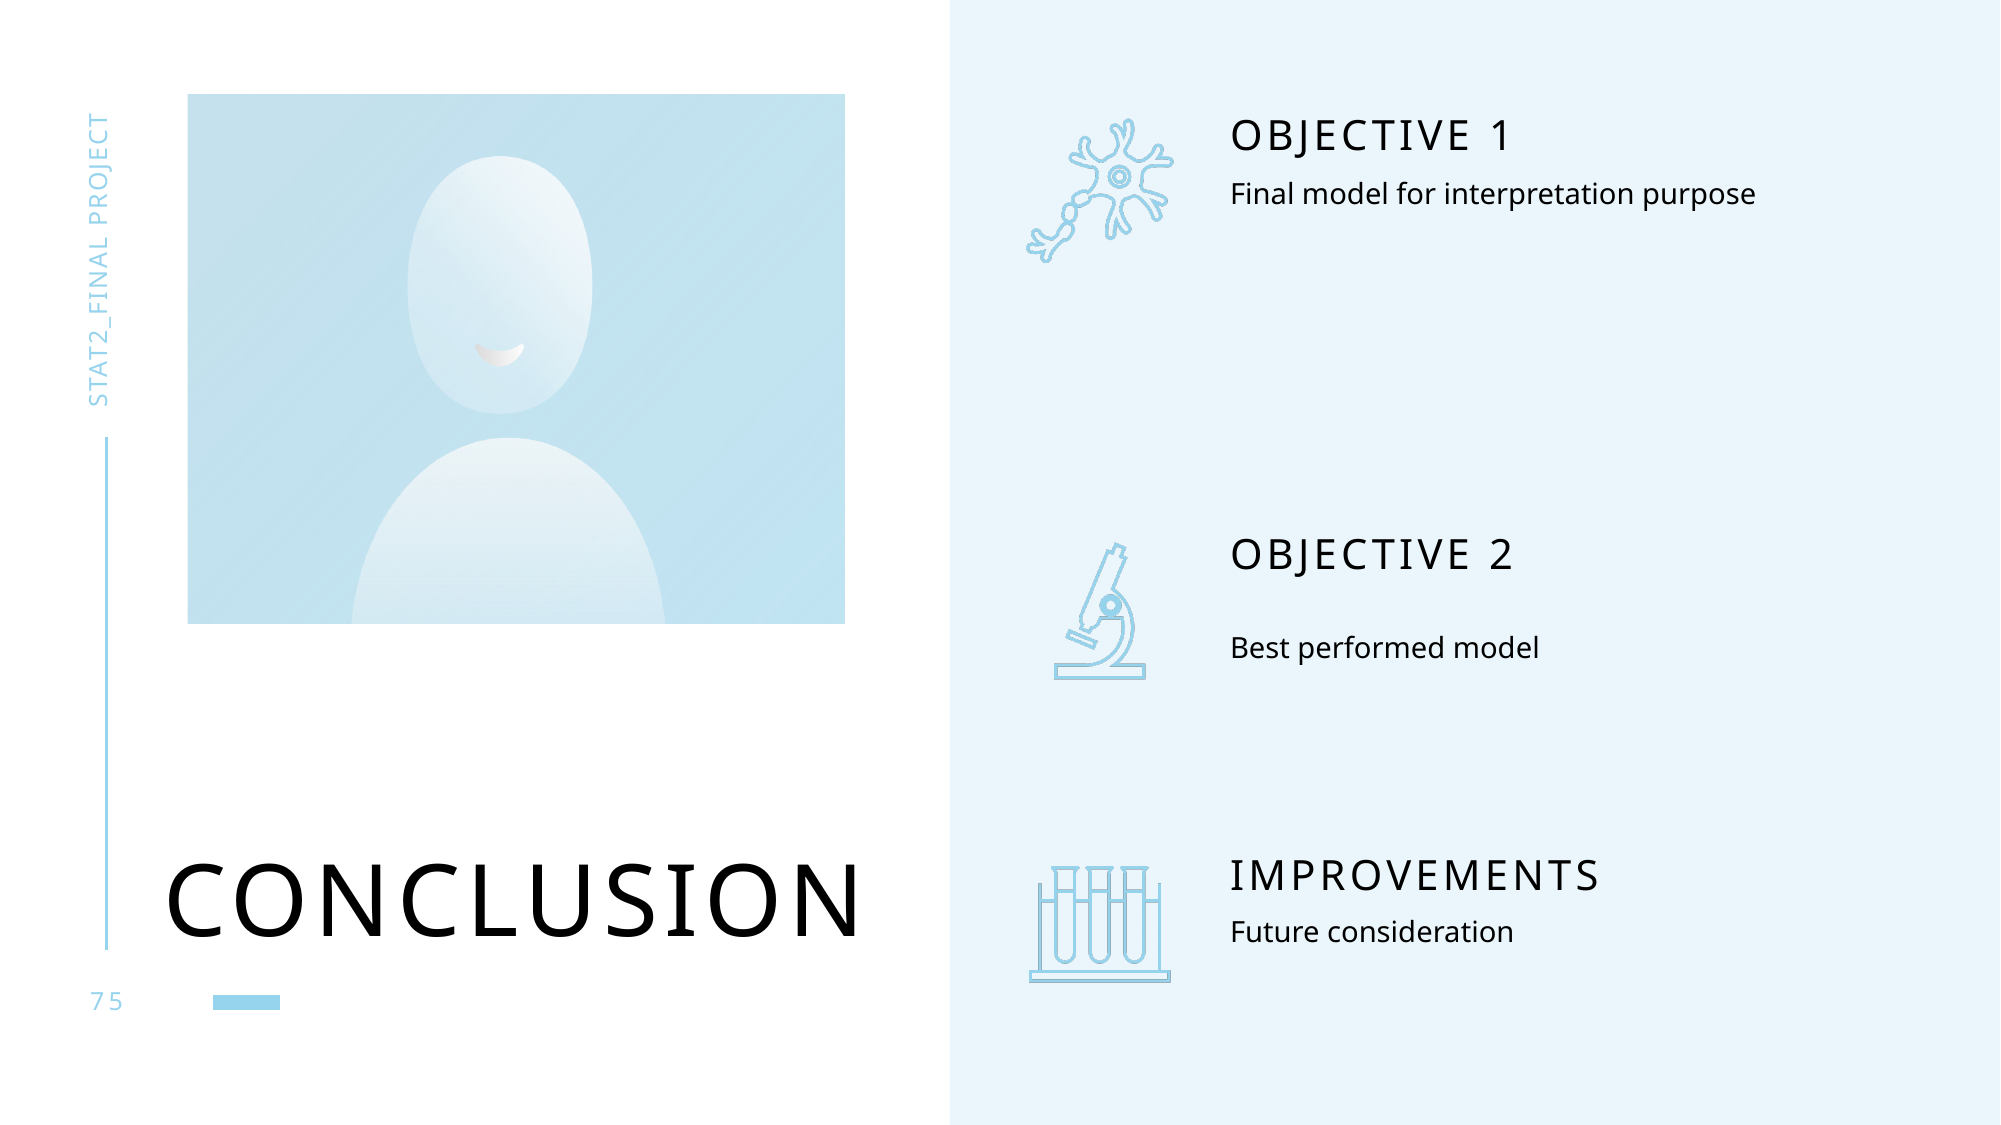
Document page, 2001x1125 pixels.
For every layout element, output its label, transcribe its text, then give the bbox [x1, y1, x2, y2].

list Objective 2 [1230, 520, 1905, 578]
picture [187, 89, 875, 624]
list Future consideration [1230, 913, 1868, 1062]
title conclusion [163, 658, 896, 959]
slide_number 75 [68, 987, 144, 1018]
picture [1024, 115, 1175, 266]
picture [1024, 536, 1175, 687]
list Improvements [1230, 841, 1905, 899]
picture [1024, 847, 1175, 998]
list Objective 1 [1230, 101, 1905, 159]
list Final model for interpretation purpose [1230, 175, 1868, 426]
list Best performed model [1230, 593, 1868, 788]
text_box STAt2_FINAL PROJECT [86, 50, 108, 408]
